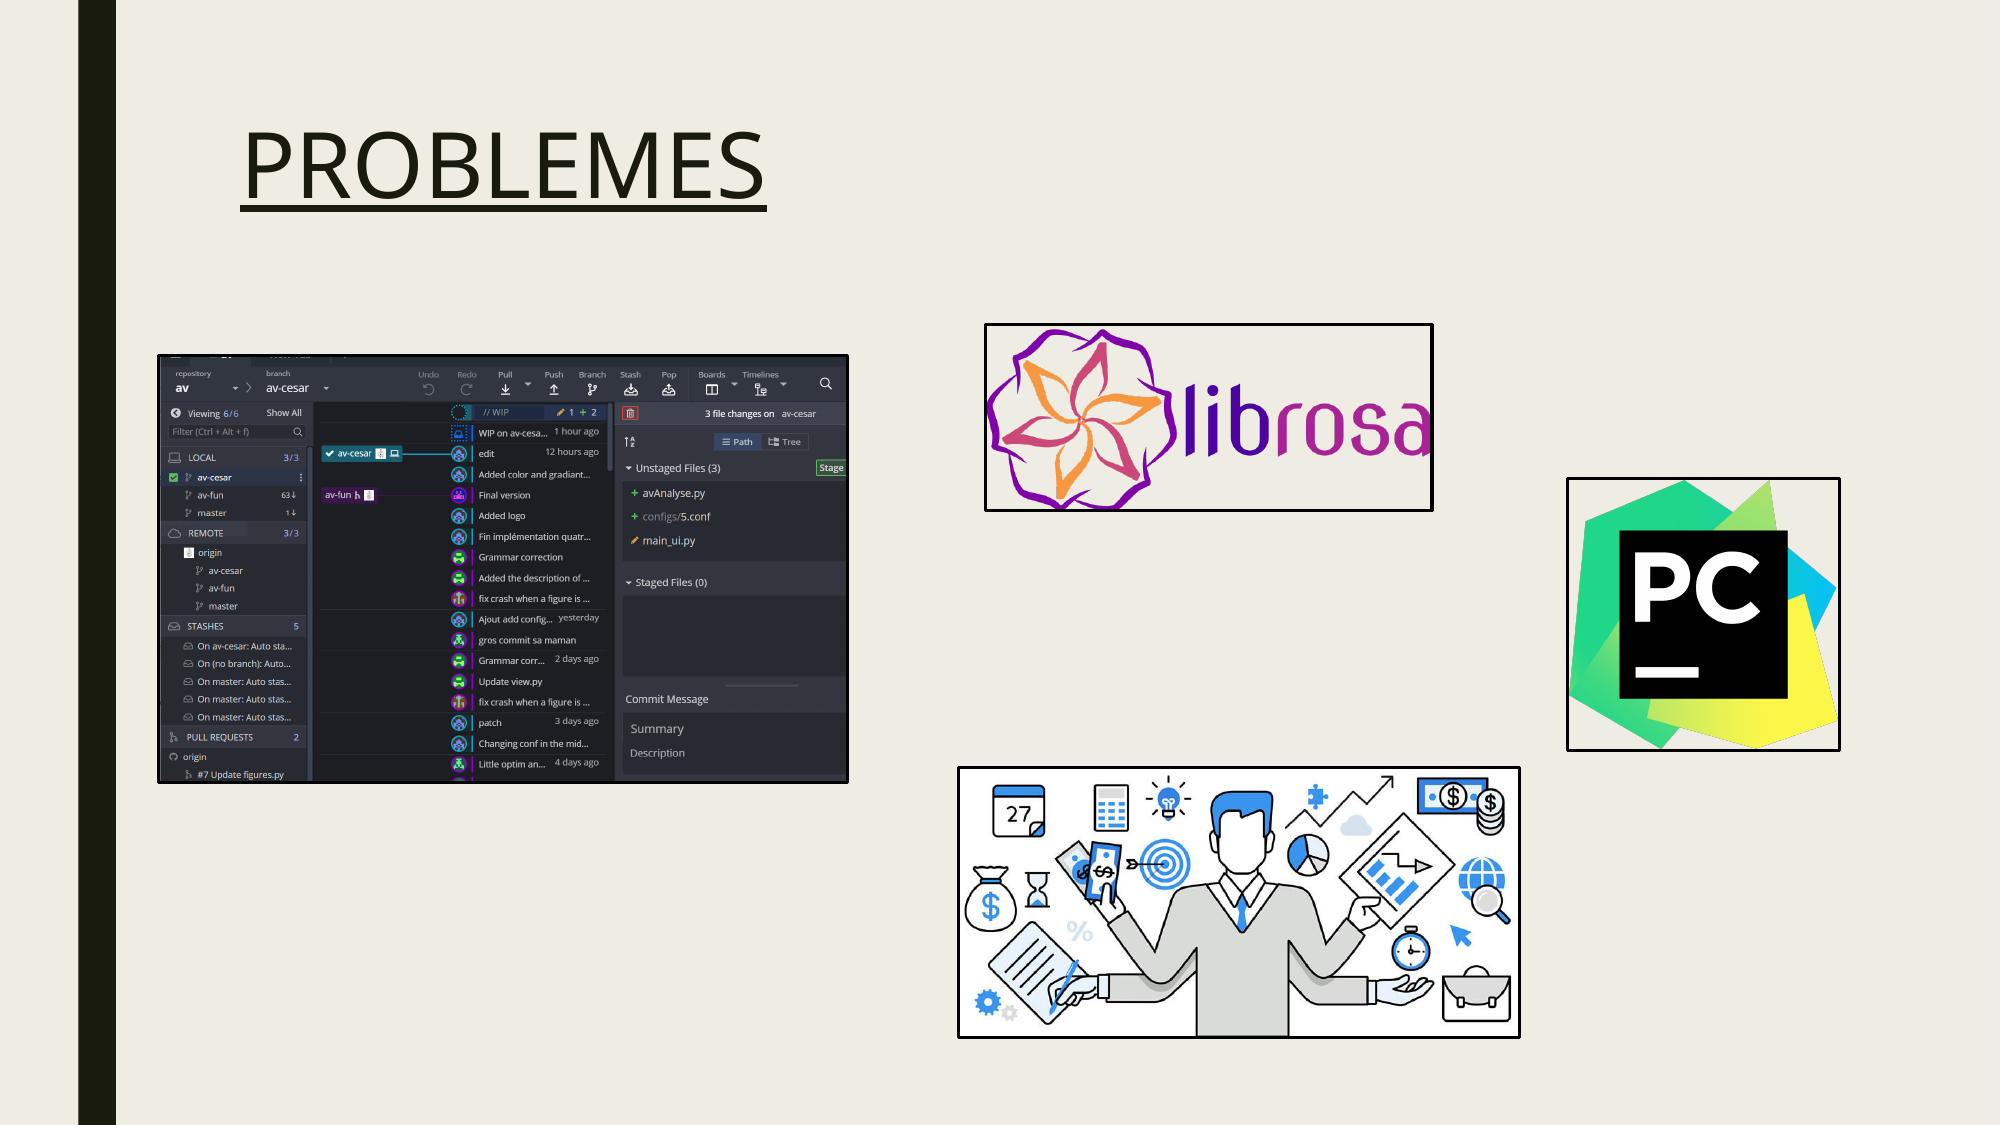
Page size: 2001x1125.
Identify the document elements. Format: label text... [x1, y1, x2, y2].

picture [1569, 480, 1838, 750]
picture [160, 357, 847, 781]
picture [960, 768, 1518, 1036]
picture [986, 326, 1431, 509]
title PROBLEMES [225, 112, 1800, 357]
